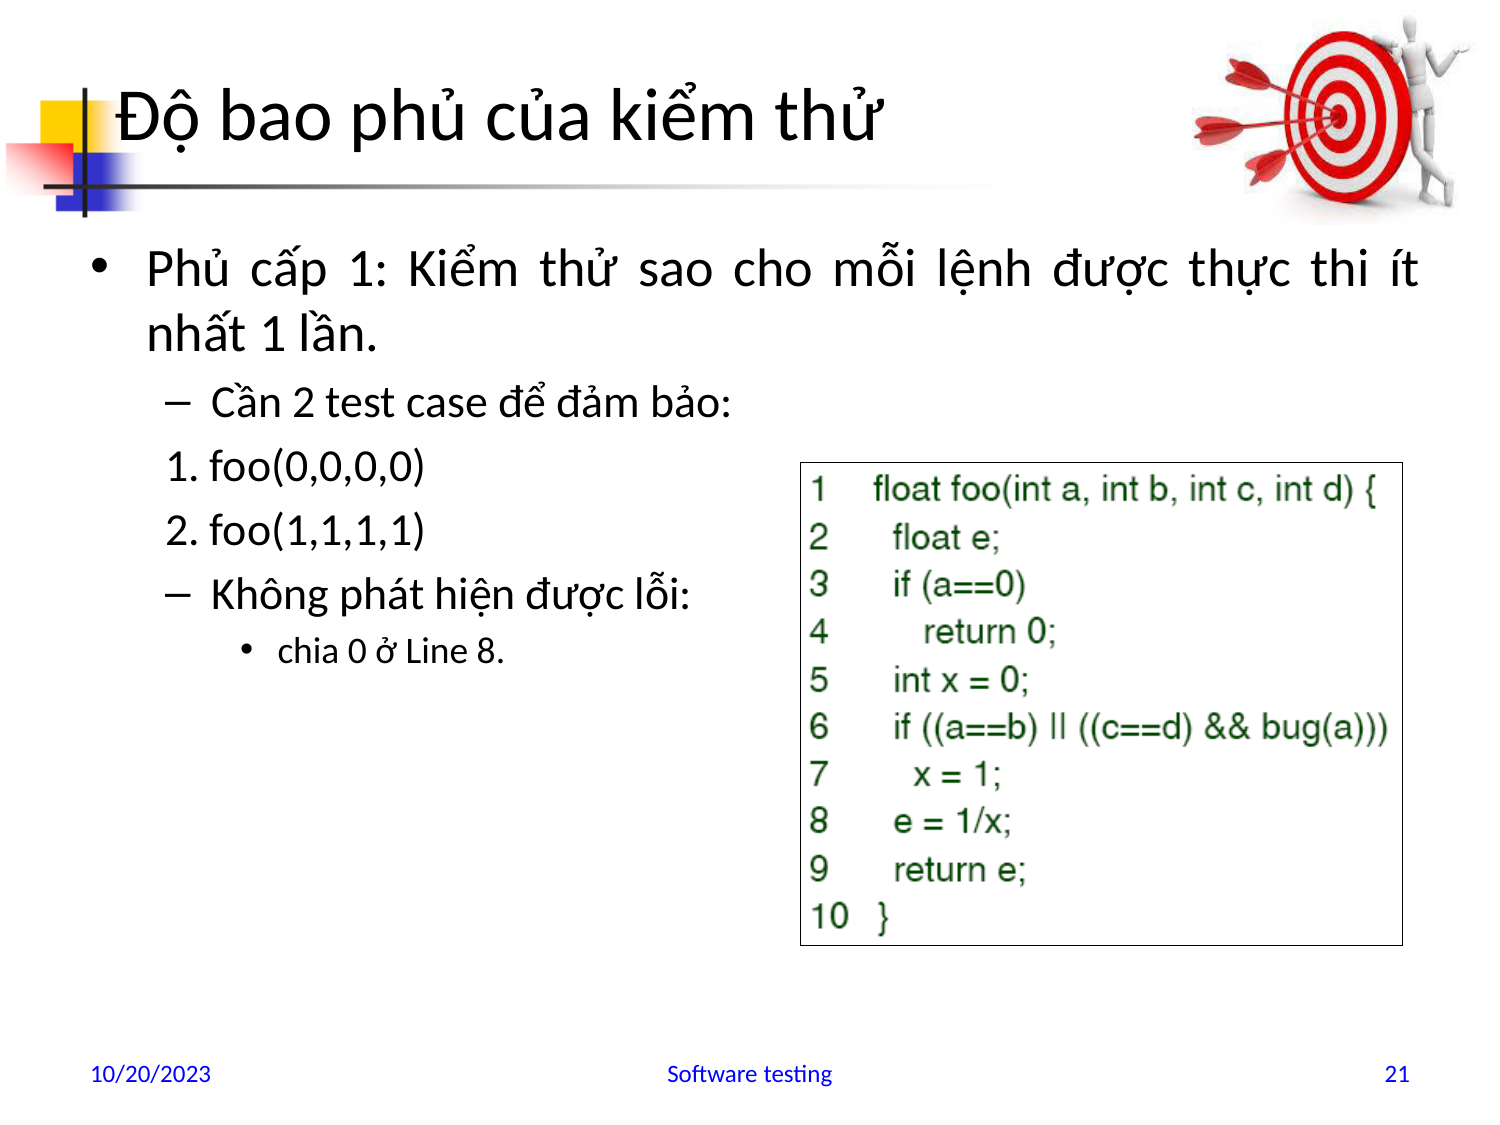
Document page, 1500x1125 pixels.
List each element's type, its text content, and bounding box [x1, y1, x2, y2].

picture [799, 462, 1402, 946]
picture [1174, 0, 1500, 226]
picture [0, 74, 1091, 232]
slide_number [75, 1042, 425, 1103]
title Độ bao phủ của kiểm thử [99, 45, 1169, 175]
footer Software testing [512, 1042, 988, 1103]
list Phủ cấp 1: Kiểm thử sao cho mỗi lệnh được thực thi ít nhất 1 lần. Cần 2 test case để đảm bảo: 1. foo(0,0,0,0) 2. foo(1,1,1,1) Không phát hiện được lỗi: chia 0 ở Line 8. [75, 224, 1438, 1005]
slide_number 21 [1074, 1042, 1425, 1103]
